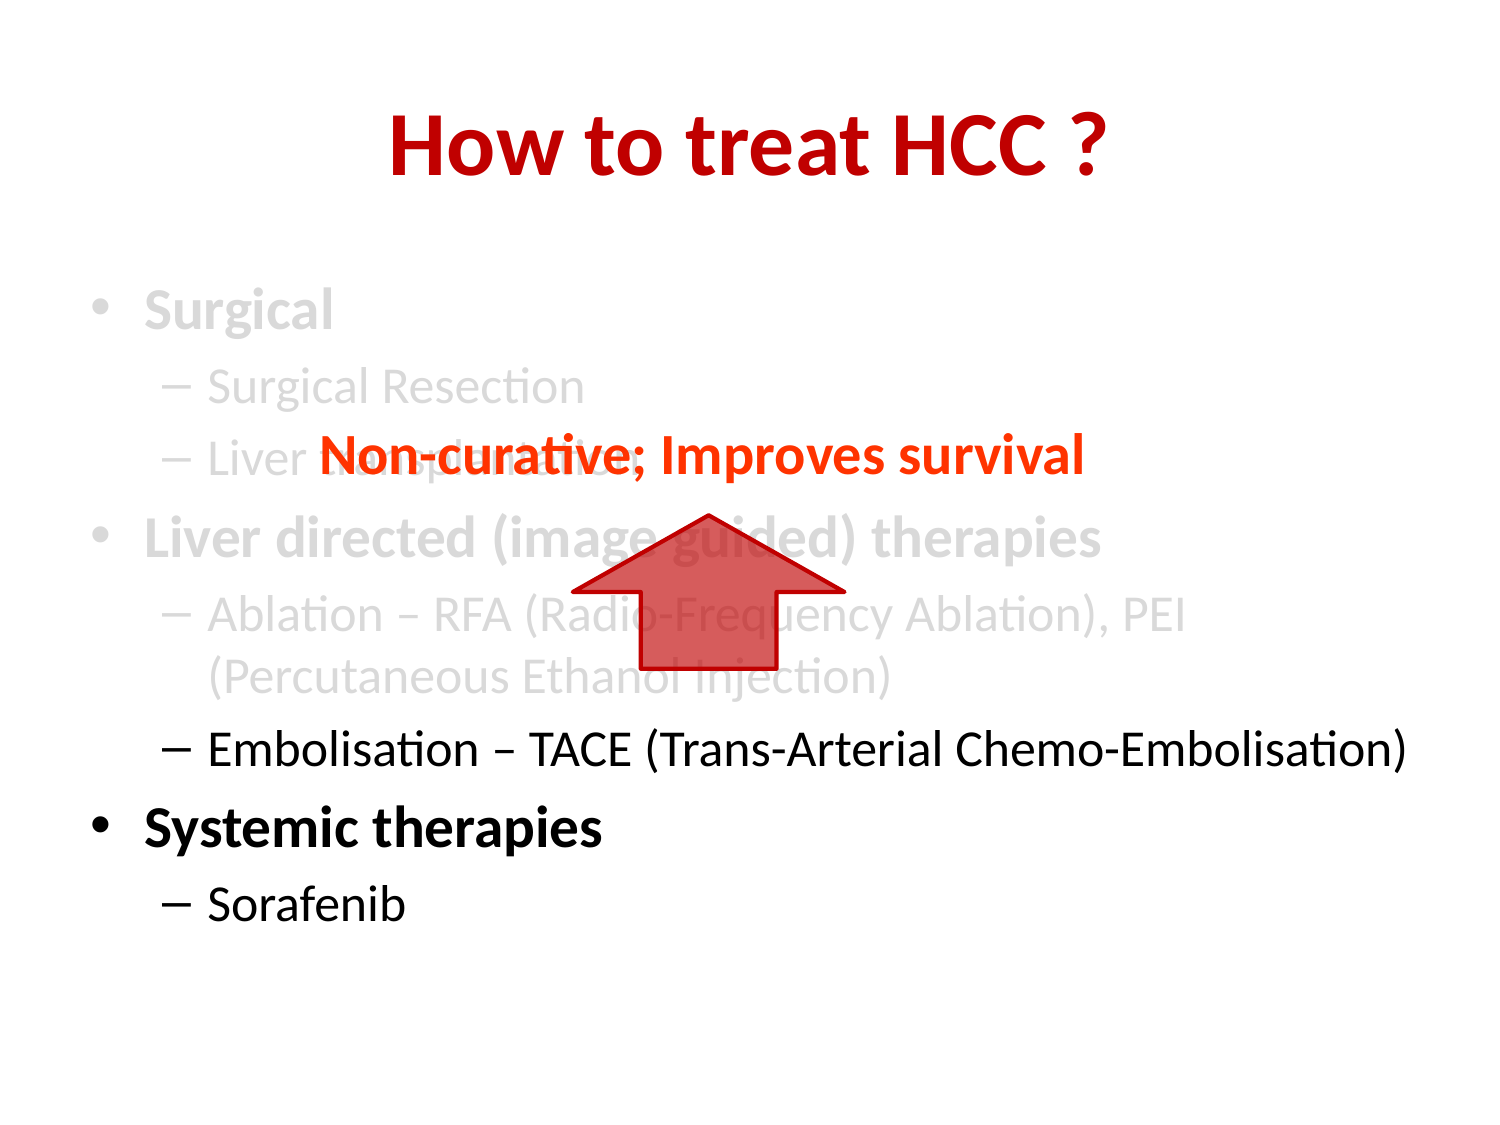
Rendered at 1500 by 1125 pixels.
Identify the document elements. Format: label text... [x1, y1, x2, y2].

title How to treat HCC ? [75, 45, 1425, 233]
text_box [570, 513, 847, 671]
text_box Non-curative; Improves survival [182, 408, 1223, 494]
list Surgical Surgical Resection Liver transplantation Liver directed (image guided) therapies Ablation – RFA (Radio-Frequency Ablation), PEI (Percutaneous Ethanol Injection) Embolisation – TACE (Trans-Arterial Chemo-Embolisation) Systemic therapies Sorafenib [75, 262, 1425, 1005]
